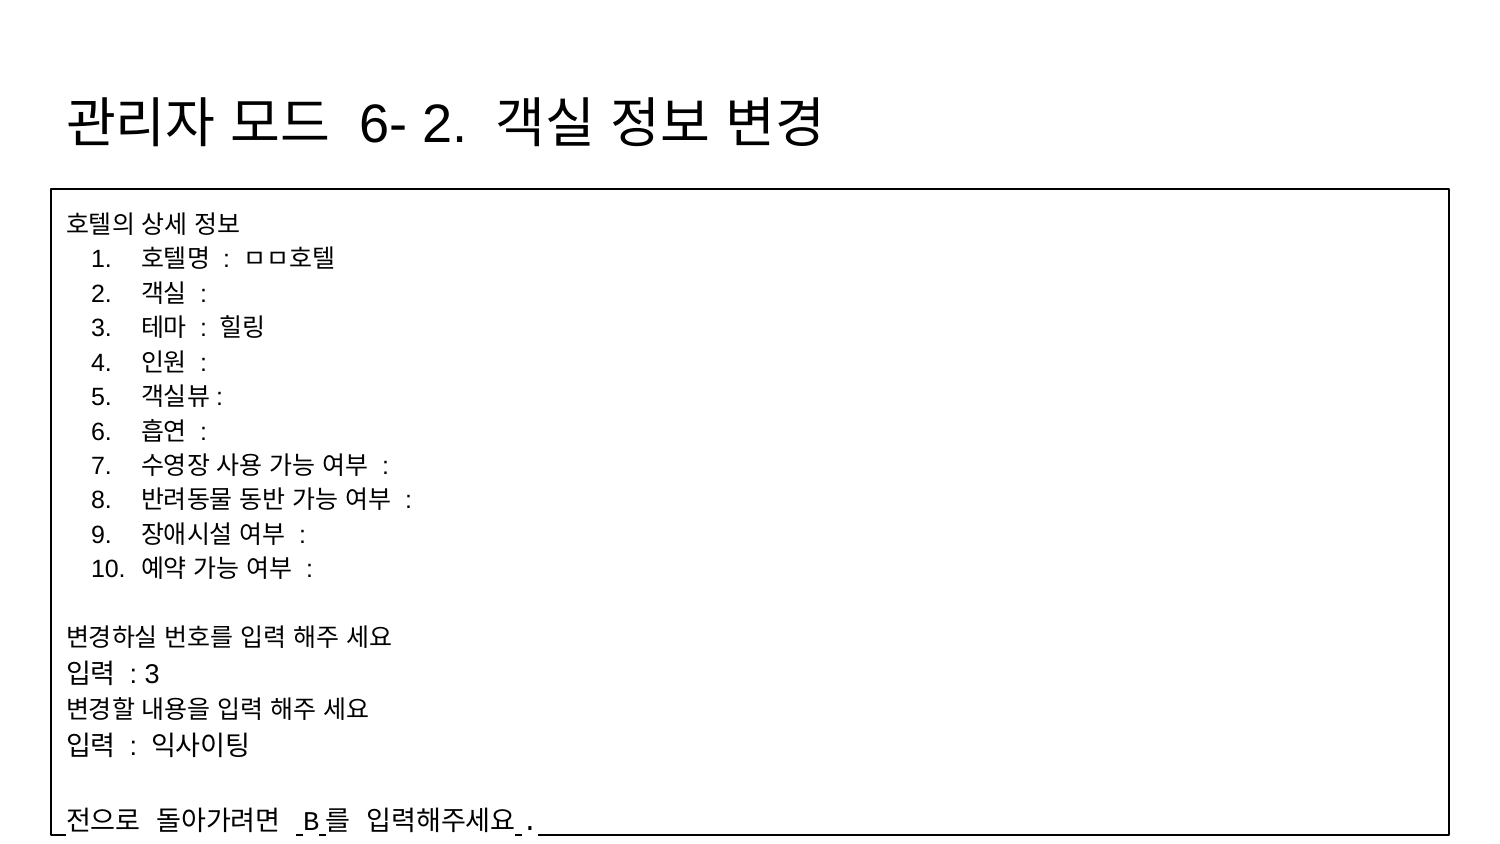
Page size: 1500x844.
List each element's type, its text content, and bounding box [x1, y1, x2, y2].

title 관리자 모드 6- 2. 객실 정보 변경 [51, 72, 1449, 167]
list 호텔의 상세 정보 호텔명 : ㅁㅁ호텔 객실 : 테마 : 힐링 인원 : 객실뷰: 흡연 : 수영장 사용 가능 여부 : 반려동물 동반 가능 여부 : 장애시설 여부 : 예약 가능 여부 : 변경하실 번호를 입력 해주 세요 입력 : 3 변경할 내용을 입력 해주 세요 입력 : 익사이팅 전으로 돌아가려면 B를 입력해주세요. [51, 189, 1449, 836]
